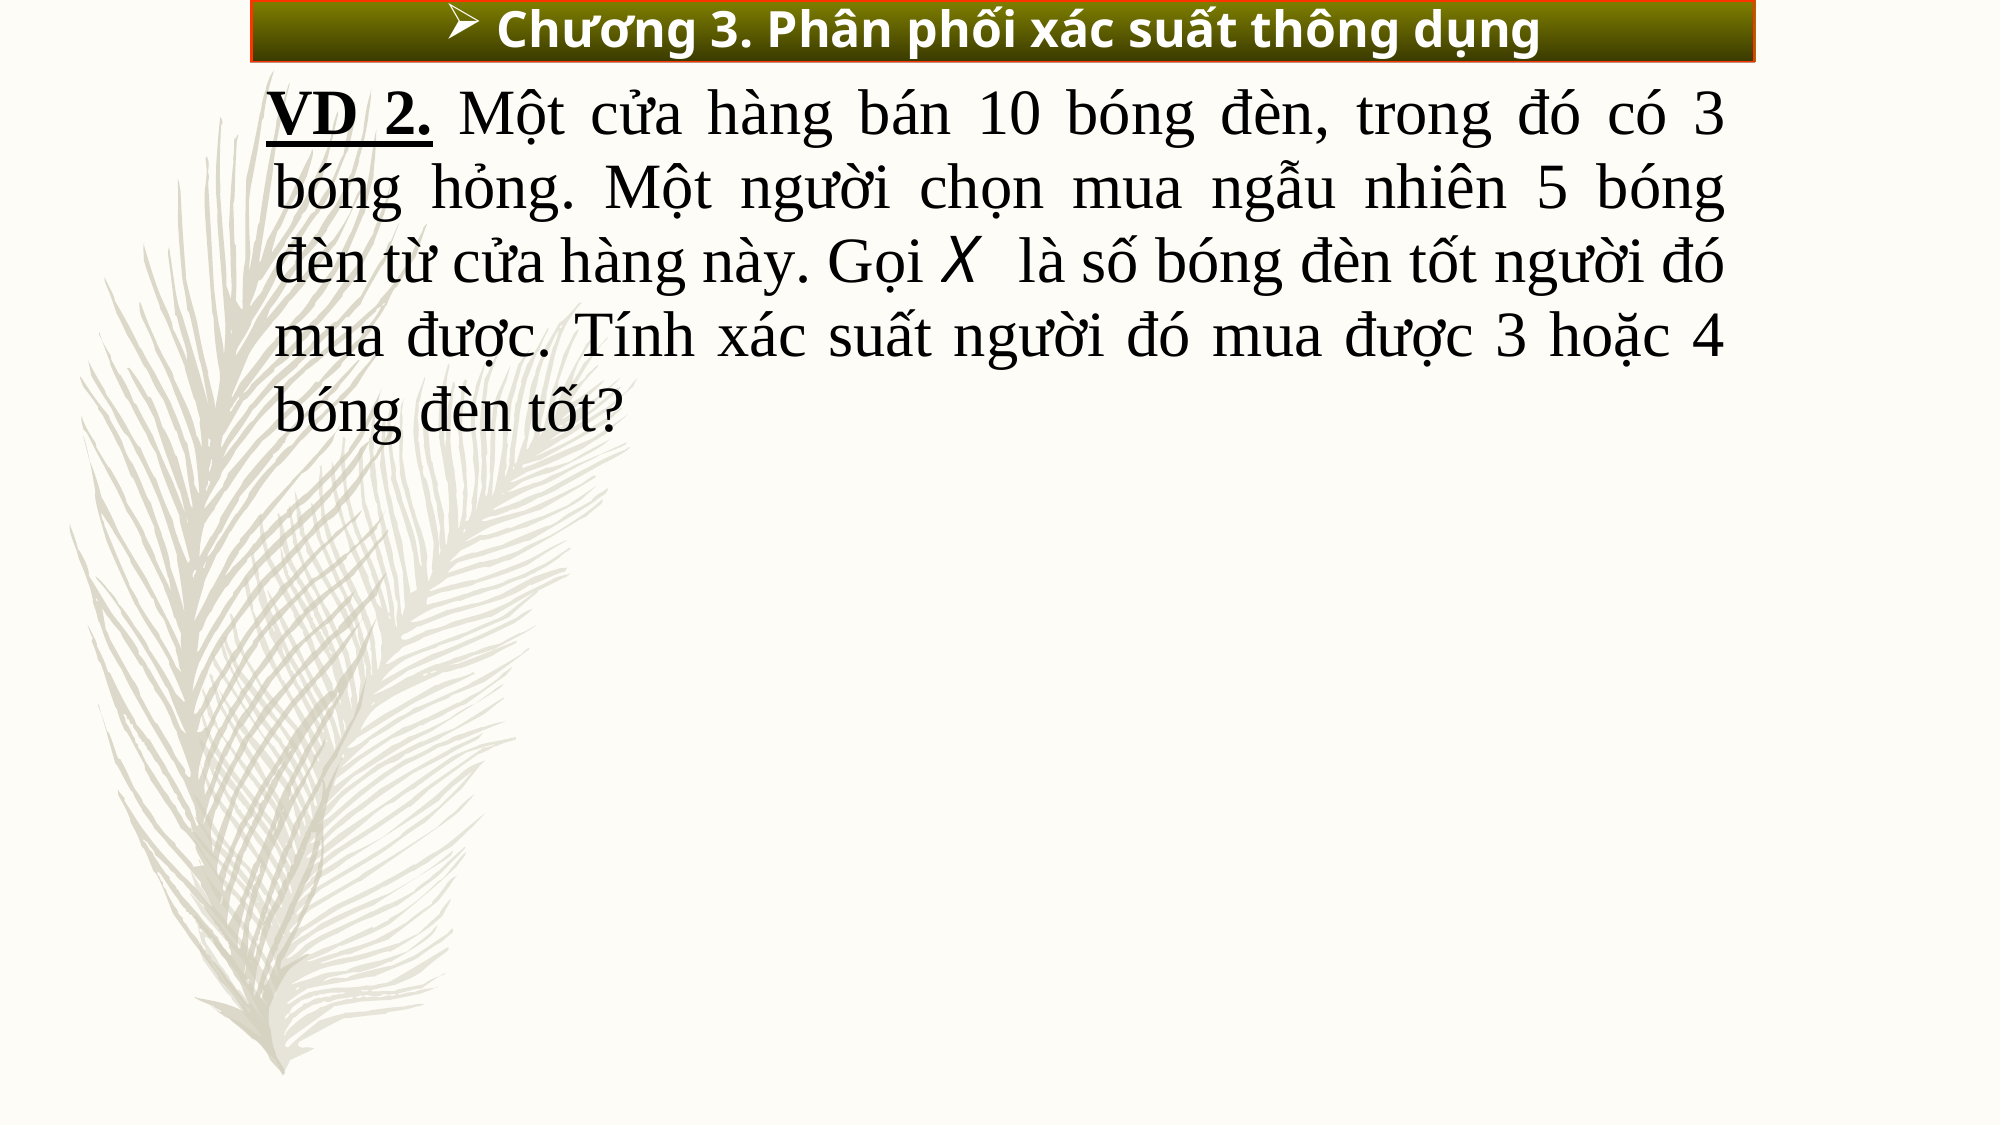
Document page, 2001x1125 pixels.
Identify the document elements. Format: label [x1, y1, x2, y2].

text_box [249, 0, 1757, 63]
picture [249, 74, 1726, 447]
